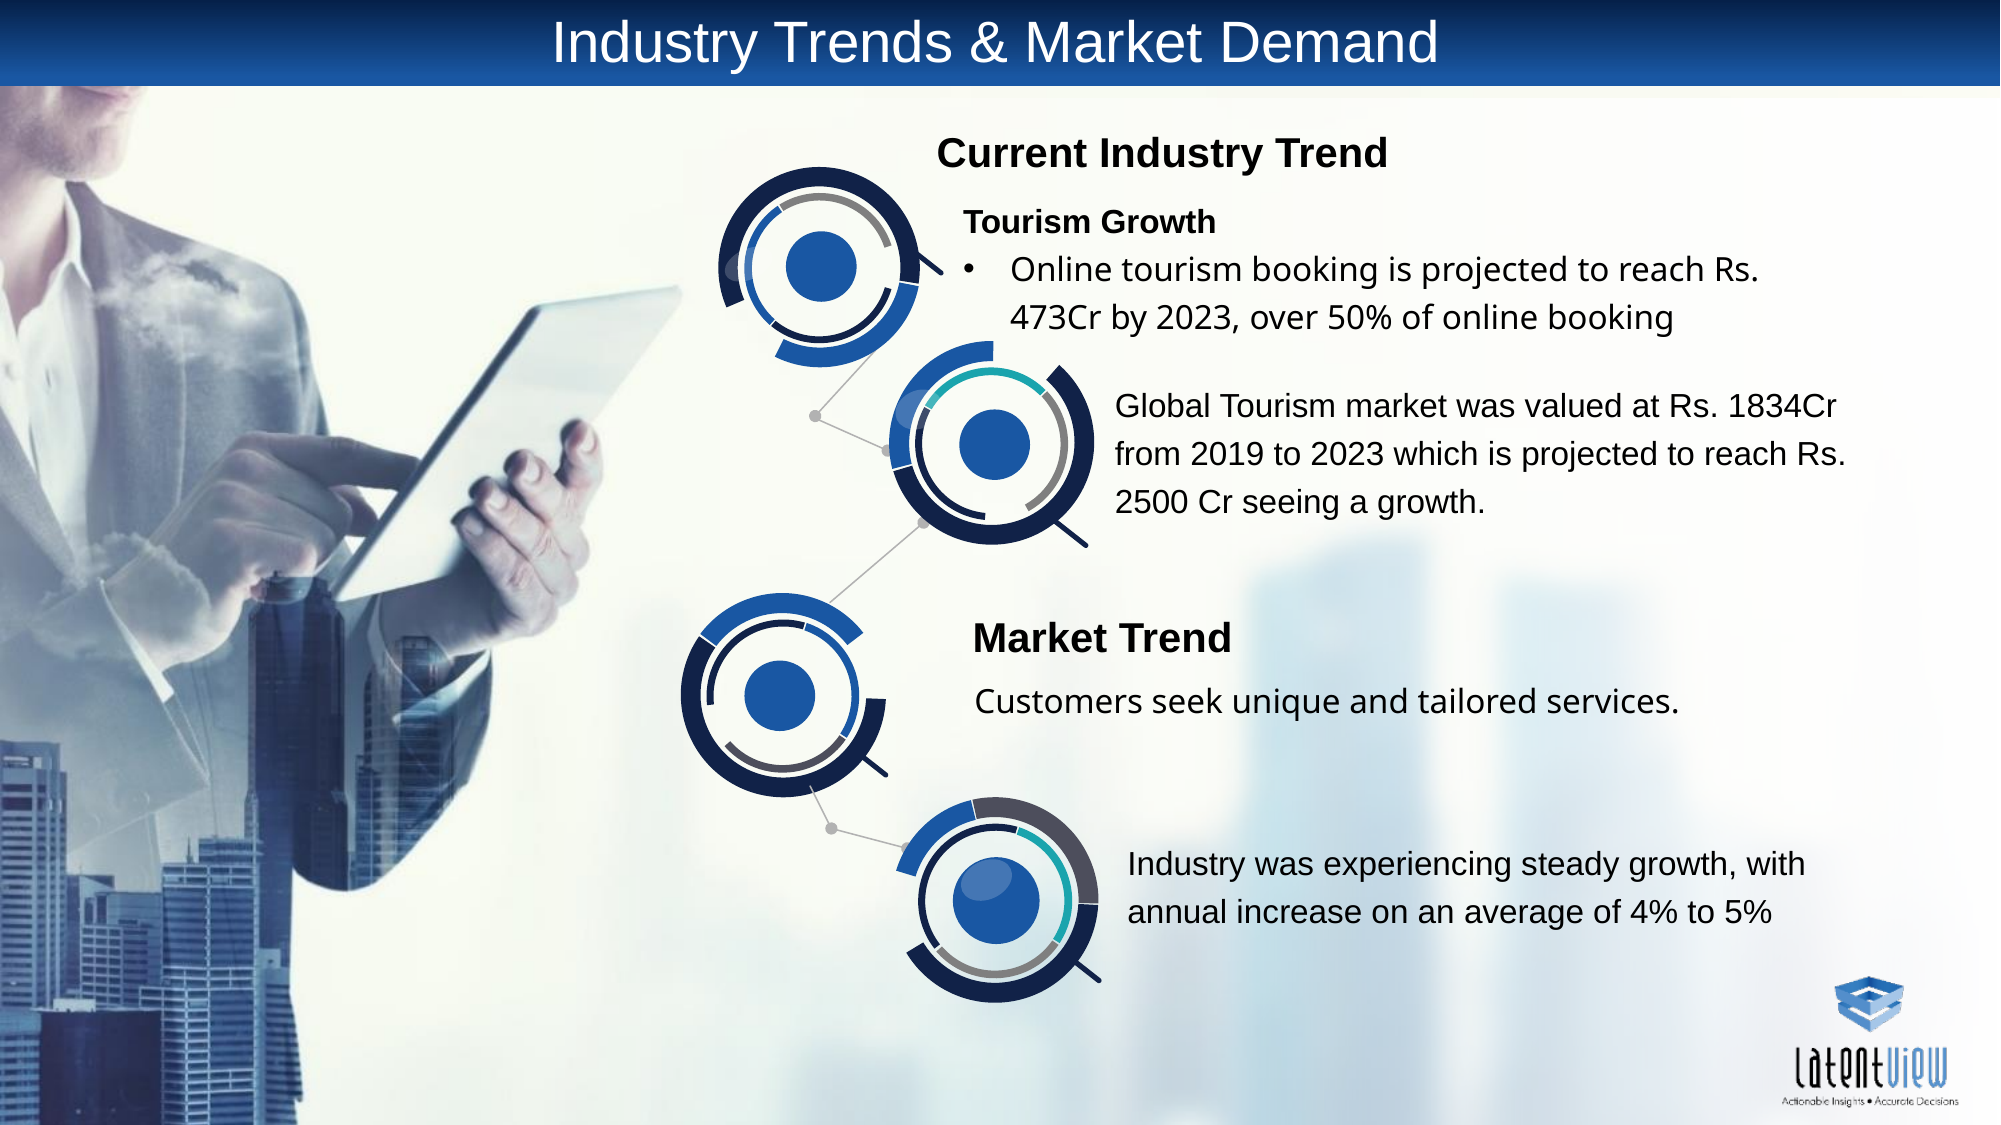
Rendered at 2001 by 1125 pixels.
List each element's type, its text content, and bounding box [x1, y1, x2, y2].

picture [0, 86, 2000, 1125]
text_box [622, 71, 1909, 1043]
title Industry Trends & Market Demand [98, 9, 1894, 77]
